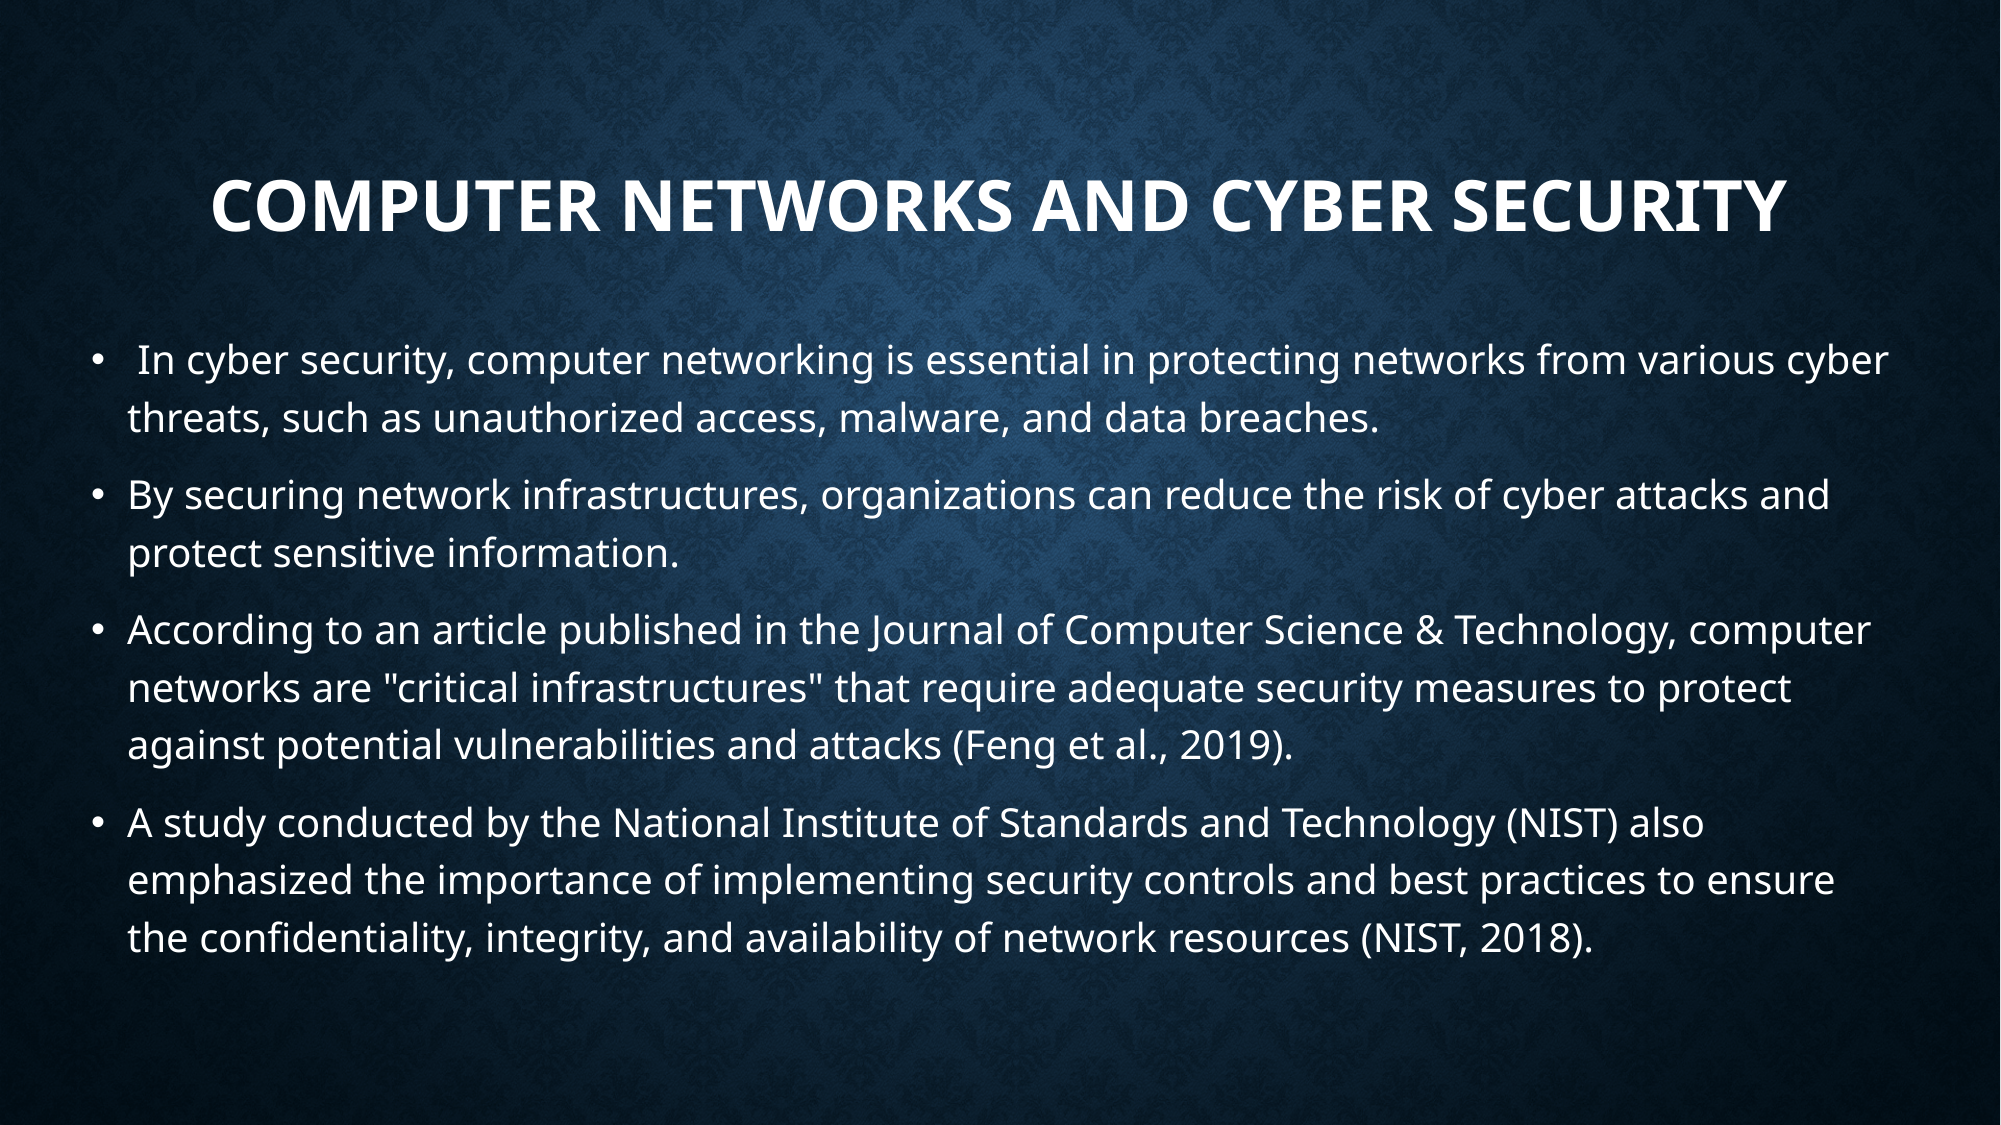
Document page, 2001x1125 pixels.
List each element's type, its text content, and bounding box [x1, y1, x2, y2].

list In cyber security, computer networking is essential in protecting networks from various cyber threats, such as unauthorized access, malware, and data breaches. By securing network infrastructures, organizations can reduce the risk of cyber attacks and protect sensitive information. According to an article published in the Journal of Computer Science & Technology, computer networks are "critical infrastructures" that require adequate security measures to protect against potential vulnerabilities and attacks (Feng et al., 2019). A study conducted by the National Institute of Standards and Technology (NIST) also emphasized the importance of implementing security controls and best practices to ensure the confidentiality, integrity, and availability of network resources (NIST, 2018). [76, 317, 1916, 974]
title Computer Networks and cyber security [149, 99, 1849, 317]
